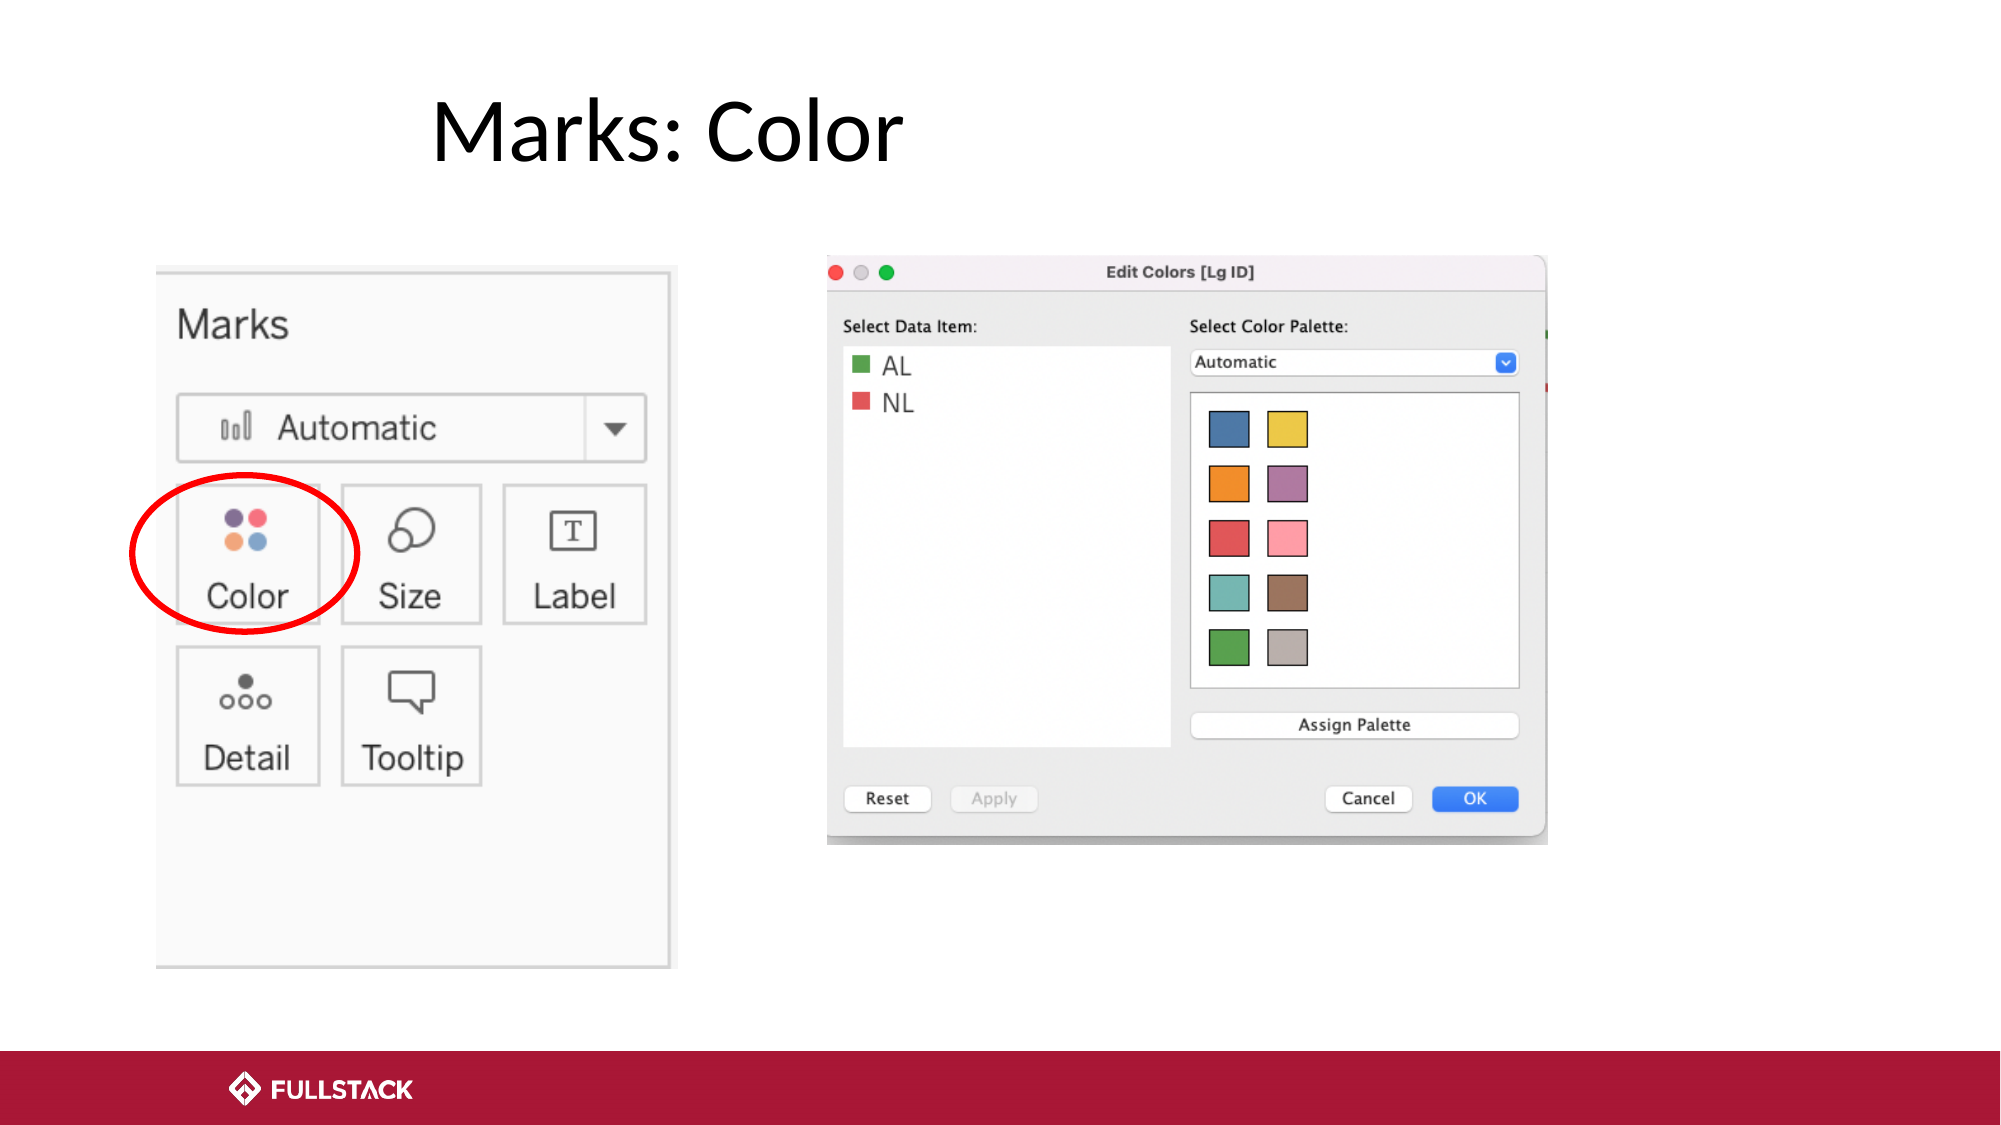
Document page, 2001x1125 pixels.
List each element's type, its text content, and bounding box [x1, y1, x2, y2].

title Marks: Color [415, 23, 1866, 241]
text_box [132, 511, 150, 596]
picture [826, 254, 1548, 845]
picture [155, 264, 678, 969]
picture [0, 1051, 2001, 1125]
